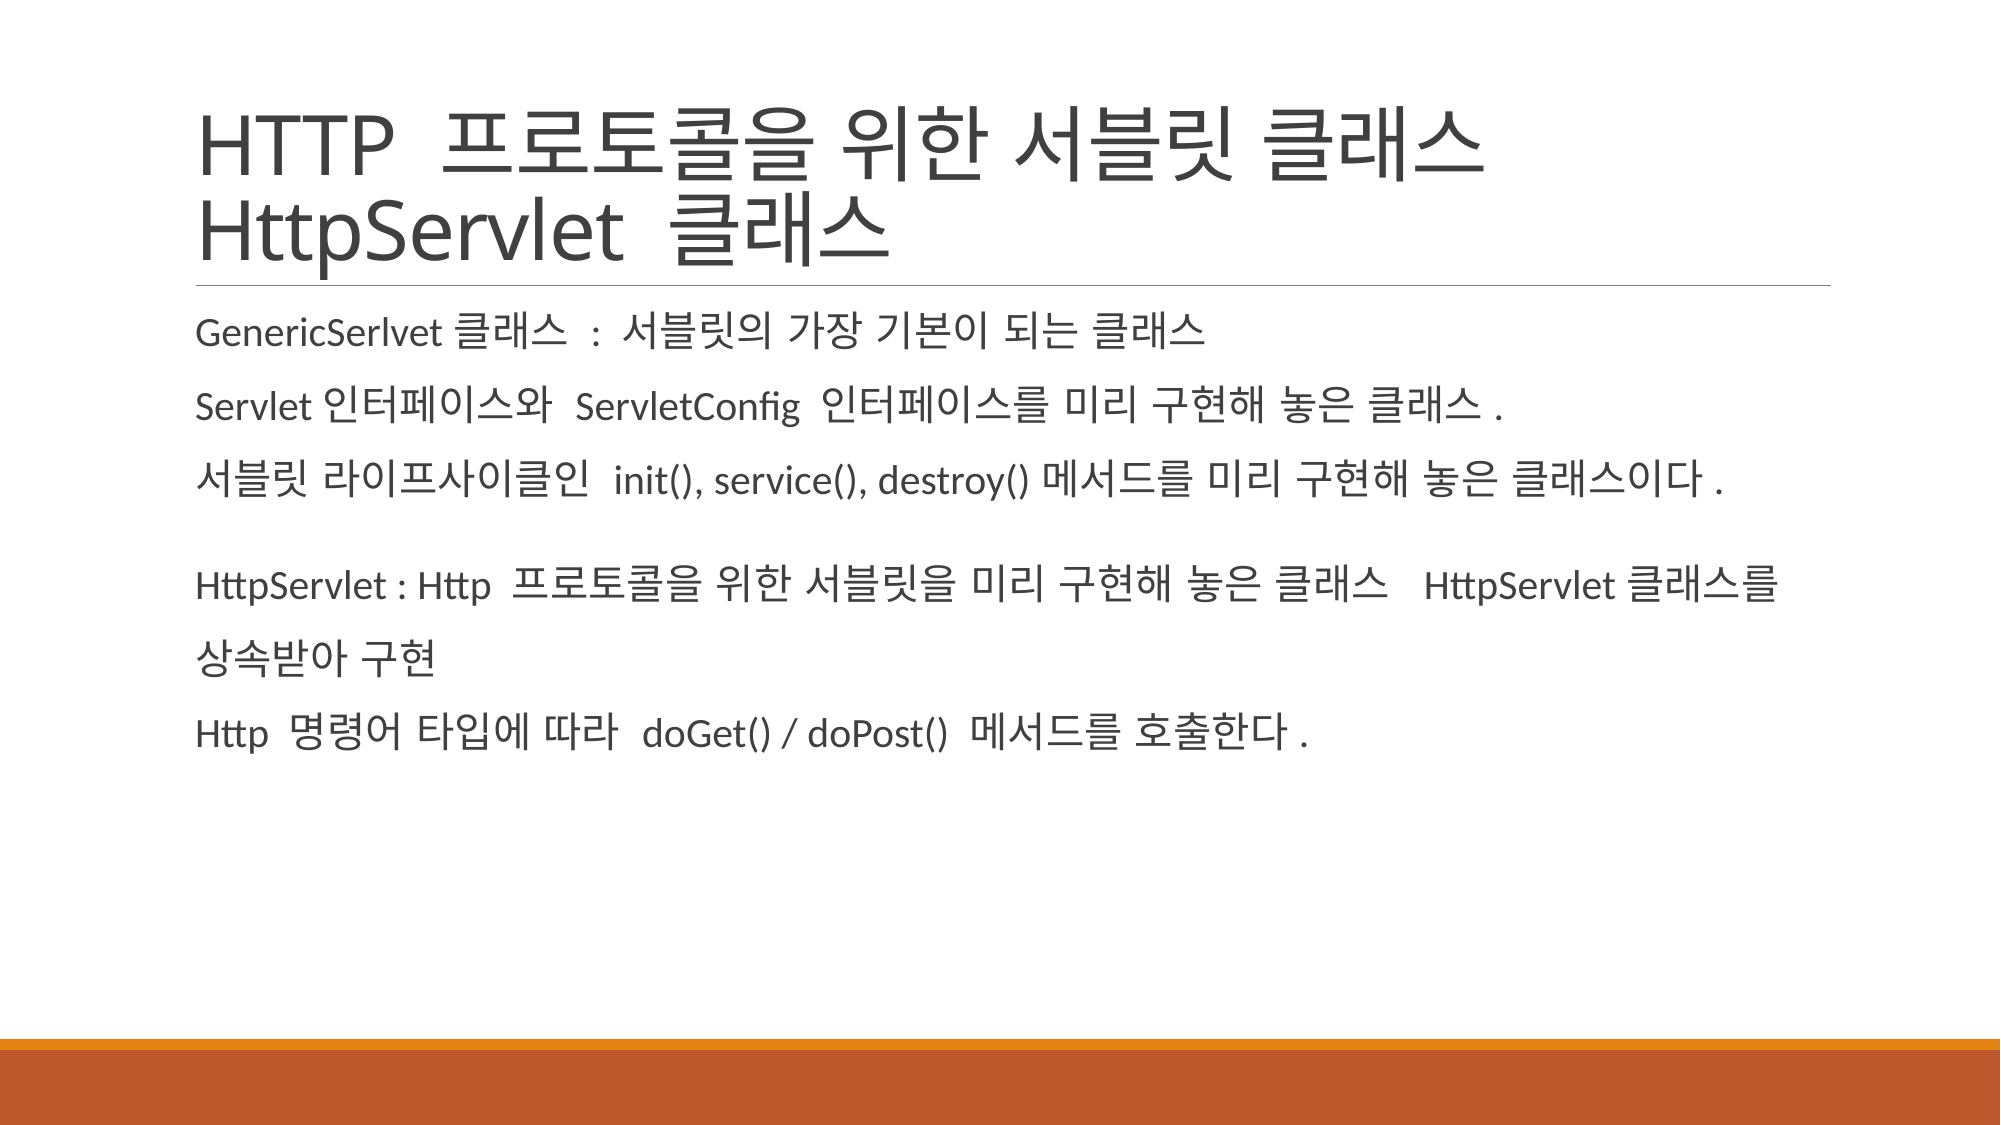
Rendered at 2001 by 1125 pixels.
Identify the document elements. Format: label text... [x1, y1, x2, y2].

title HTTP 프로토콜을 위한 서블릿 클래스 HttpServlet 클래스 [180, 47, 1830, 285]
list GenericSerlvet클래스 : 서블릿의 가장 기본이 되는 클래스 Servlet인터페이스와 ServletConfig 인터페이스를 미리 구현해 놓은 클래스. 서블릿 라이프사이클인 init(), service(), destroy()메서드를 미리 구현해 놓은 클래스이다. HttpServlet : Http 프로토콜을 위한 서블릿을 미리 구현해 놓은 클래스 HttpServlet클래스를 상속받아 구현 Http 명령어 타입에 따라 doGet() / doPost() 메서드를 호출한다. [180, 302, 1830, 963]
